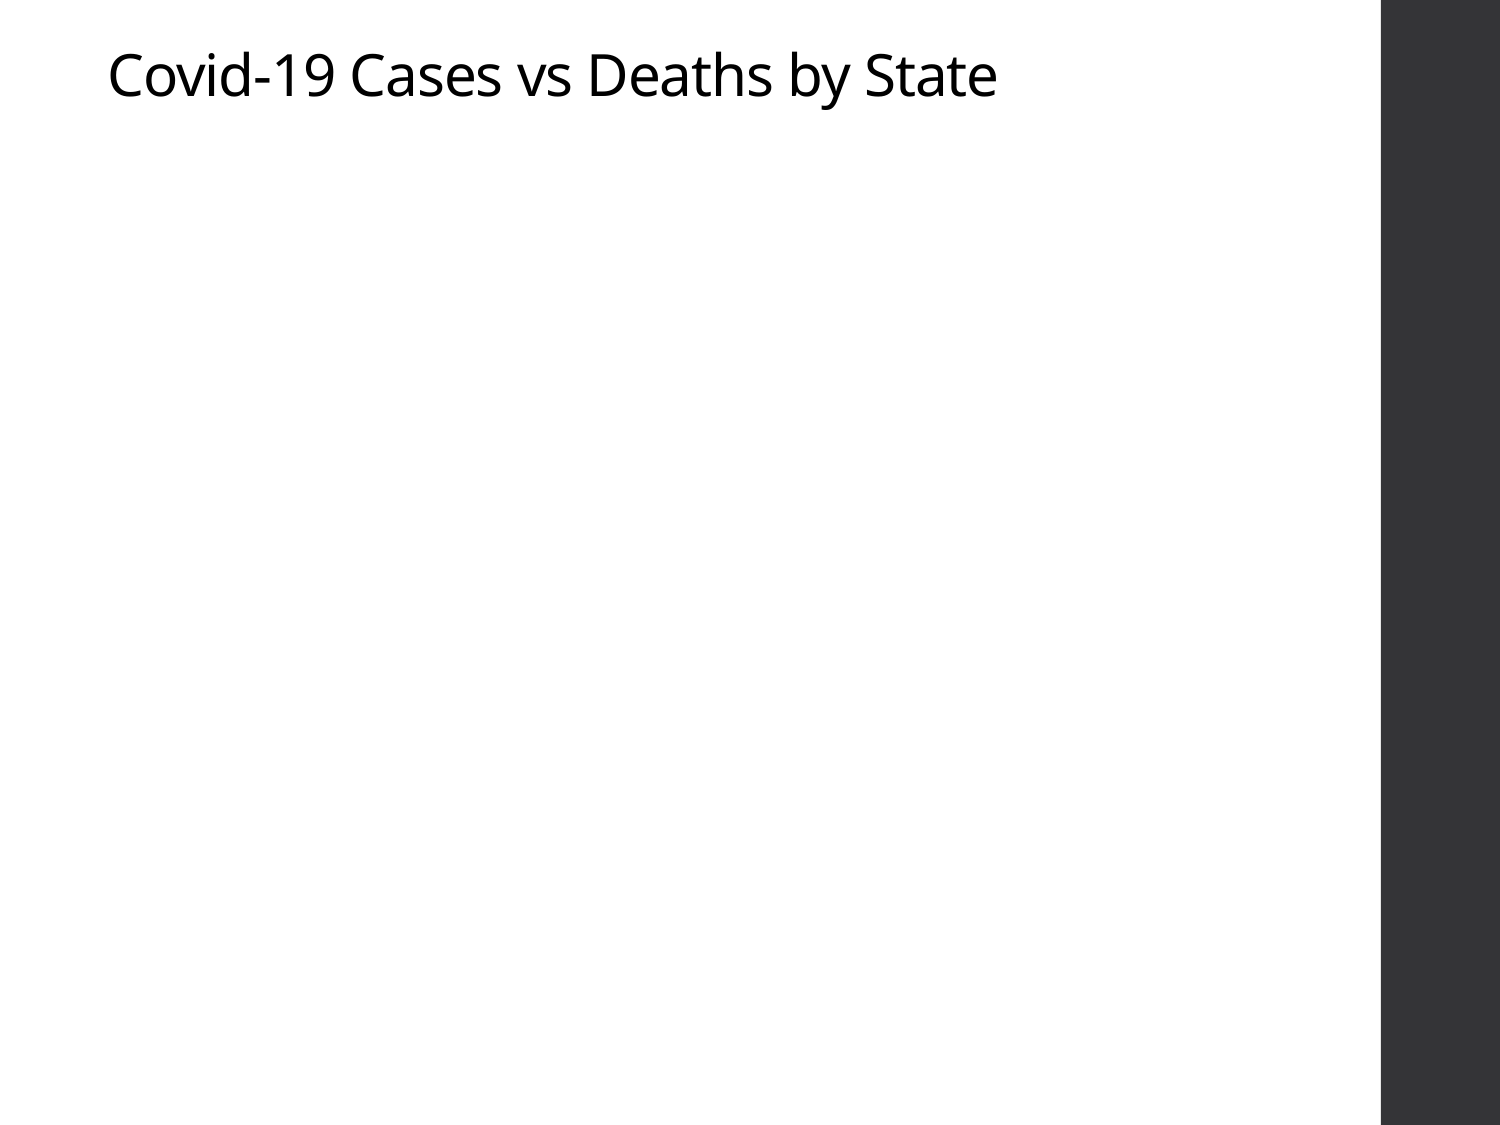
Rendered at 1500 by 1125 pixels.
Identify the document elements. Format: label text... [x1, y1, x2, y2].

text_box Covid-19 Cases vs Deaths by State [92, 22, 1448, 132]
